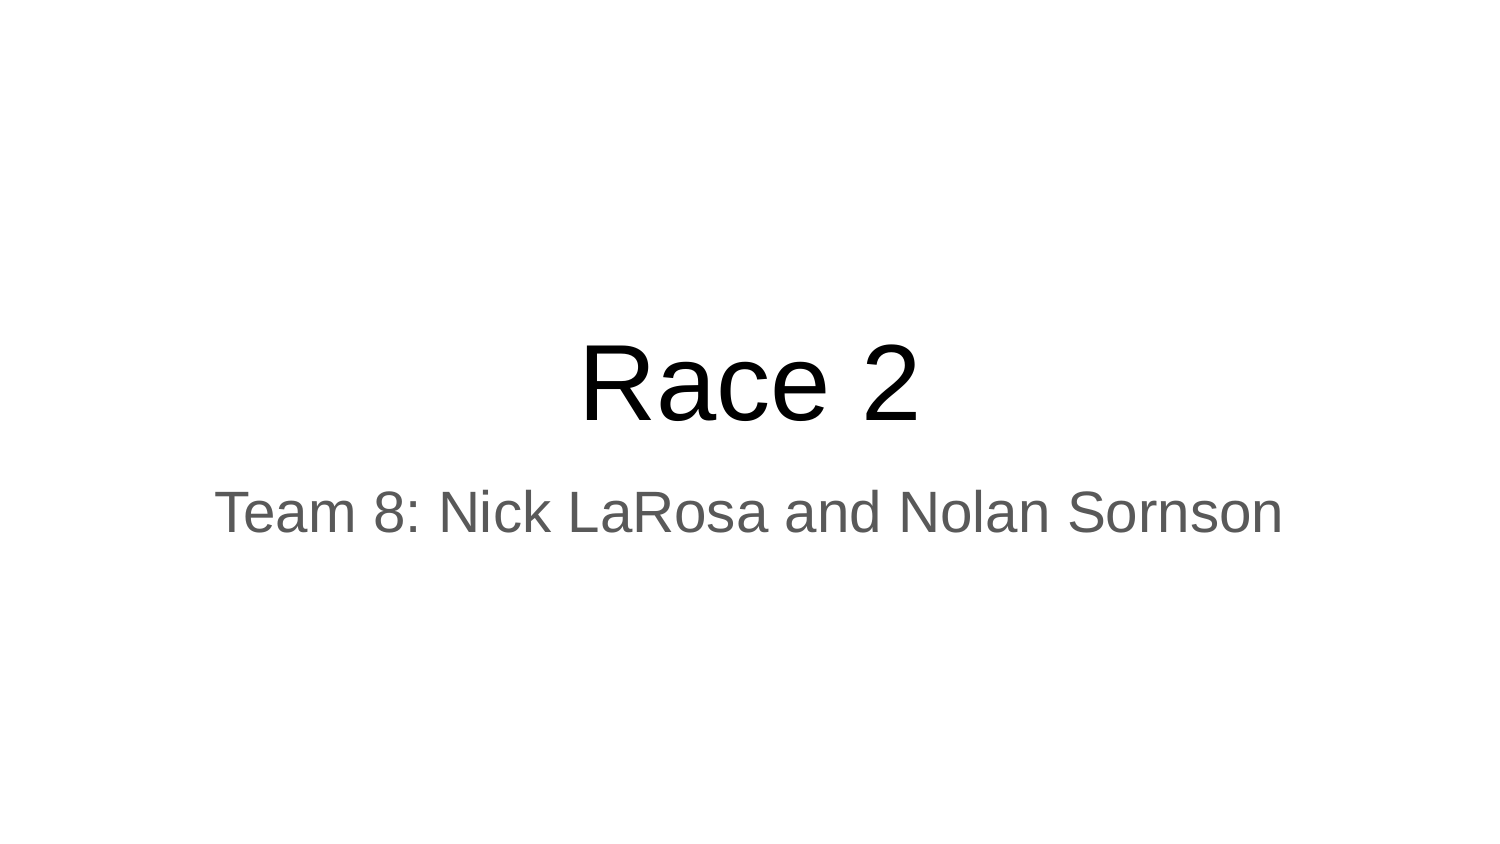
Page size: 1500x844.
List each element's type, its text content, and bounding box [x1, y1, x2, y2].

title Race 2 [51, 122, 1449, 459]
subtitle Team 8: Nick LaRosa and Nolan Sornson [51, 464, 1449, 595]
